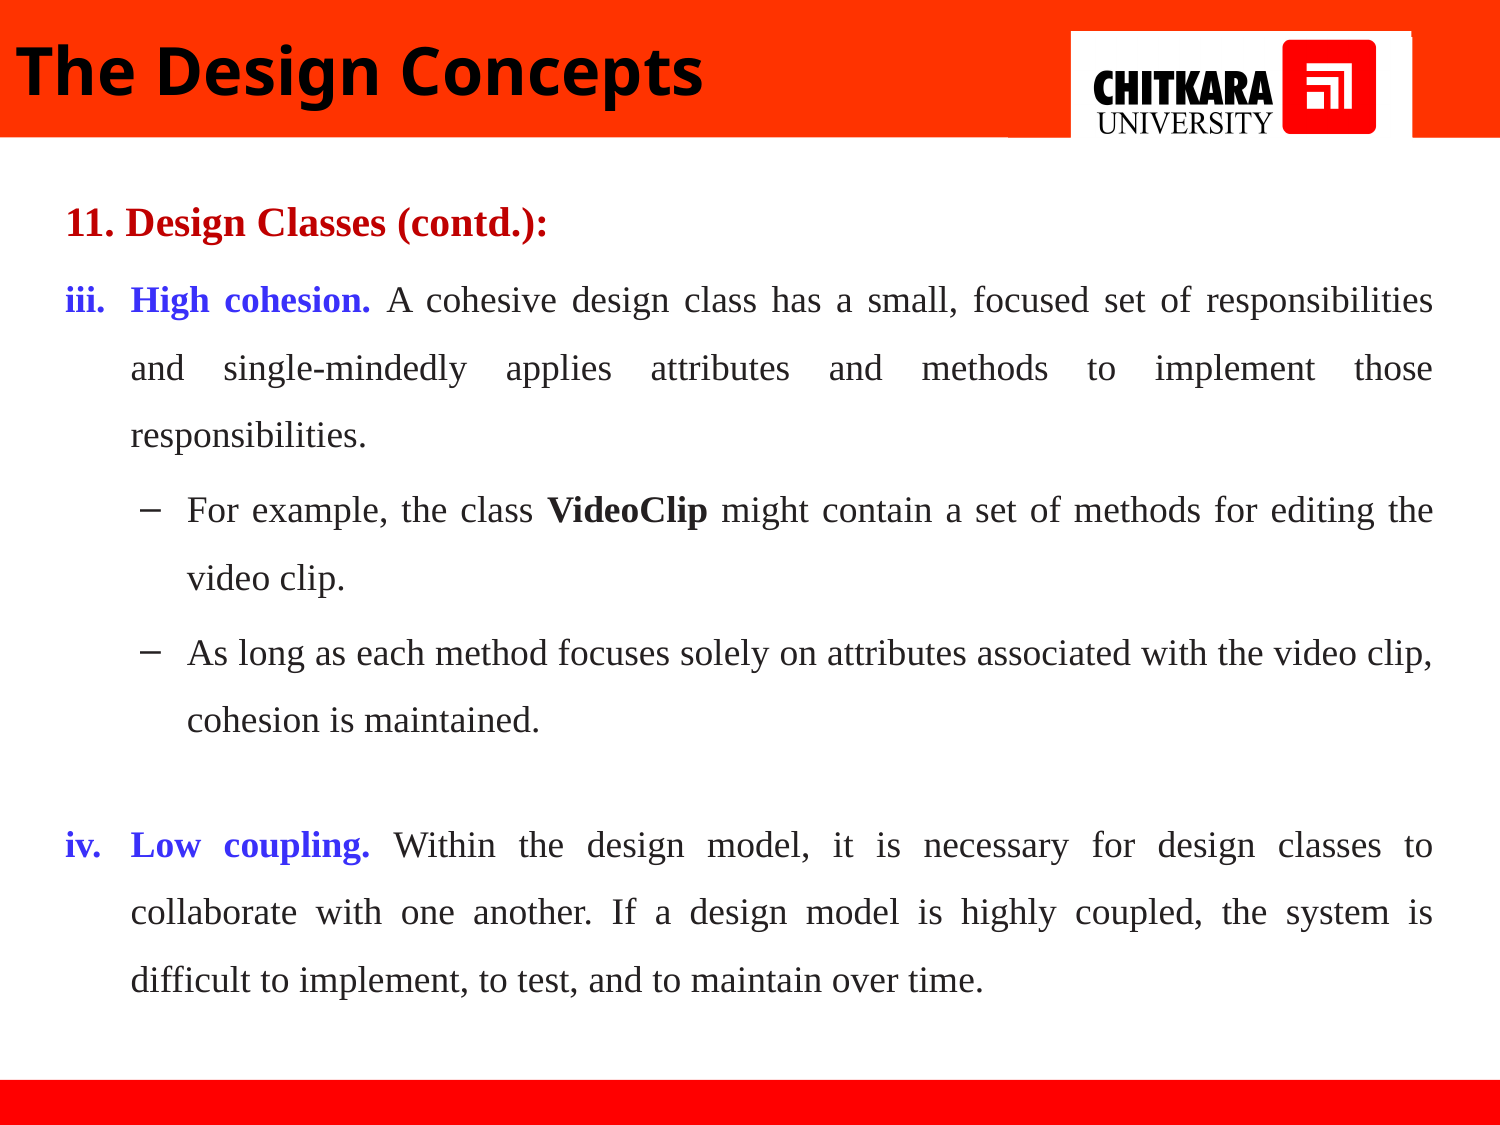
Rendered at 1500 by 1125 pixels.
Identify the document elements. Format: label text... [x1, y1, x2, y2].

list 11. Design Classes (contd.): High cohesion. A cohesive design class has a small, focused set of responsibilities and single-mindedly applies attributes and methods to implement those responsibilities. For example, the class VideoClip might contain a set of methods for editing the video clip. As long as each method focuses solely on attributes associated with the video clip, cohesion is maintained. Low coupling. Within the design model, it is necessary for design classes to collaborate with one another. If a design model is highly coupled, the system is difficult to implement, to test, and to maintain over time. [49, 162, 1451, 980]
title The Design Concepts [0, 0, 1063, 138]
picture [1074, 37, 1391, 138]
